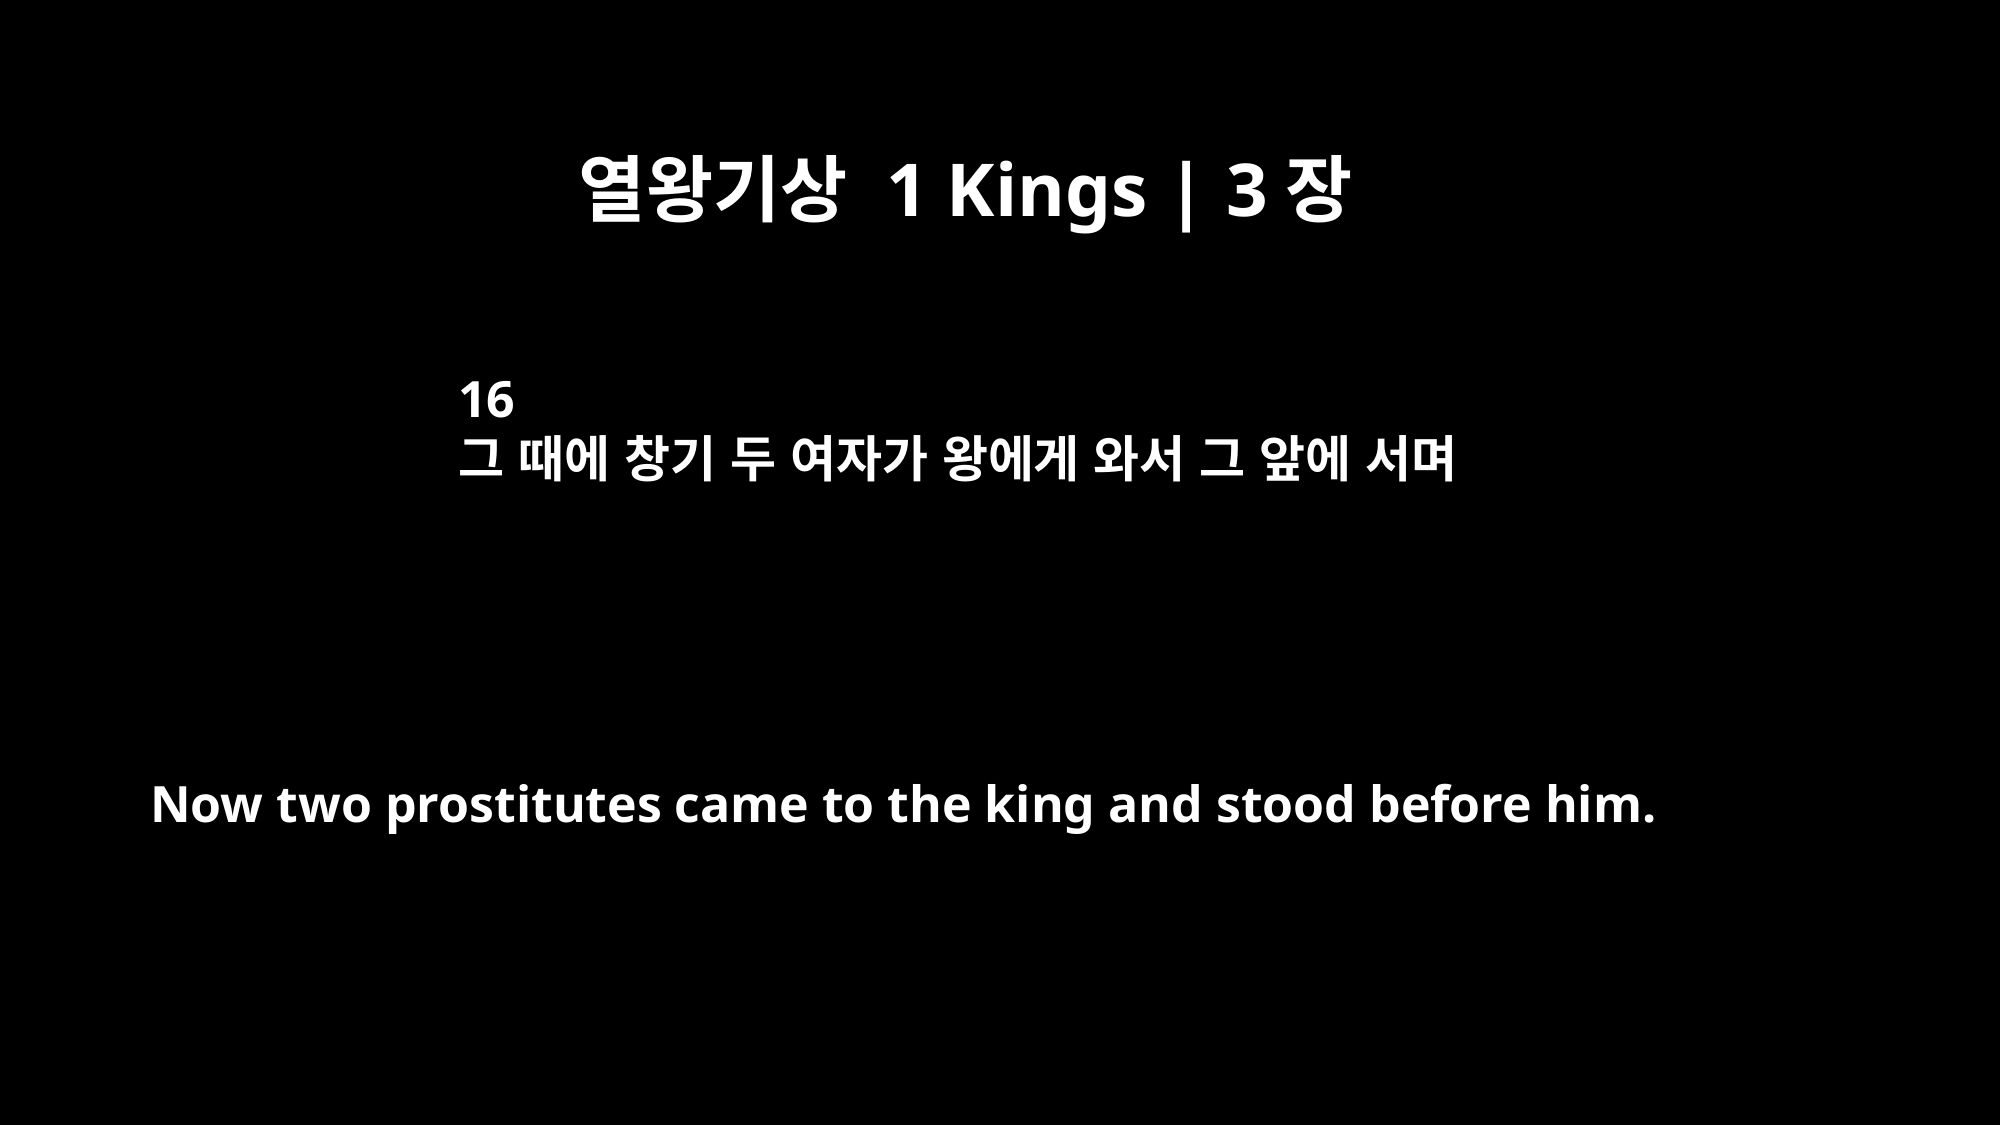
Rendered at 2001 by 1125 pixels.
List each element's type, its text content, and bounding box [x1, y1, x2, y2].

text_box 16 그 때에 창기 두 여자가 왕에게 와서 그 앞에 서며 [443, 359, 1474, 495]
text_box 열왕기상 1 Kings | 3장 [564, 136, 1368, 239]
text_box Now two prostitutes came to the king and stood before him. [135, 764, 1672, 840]
